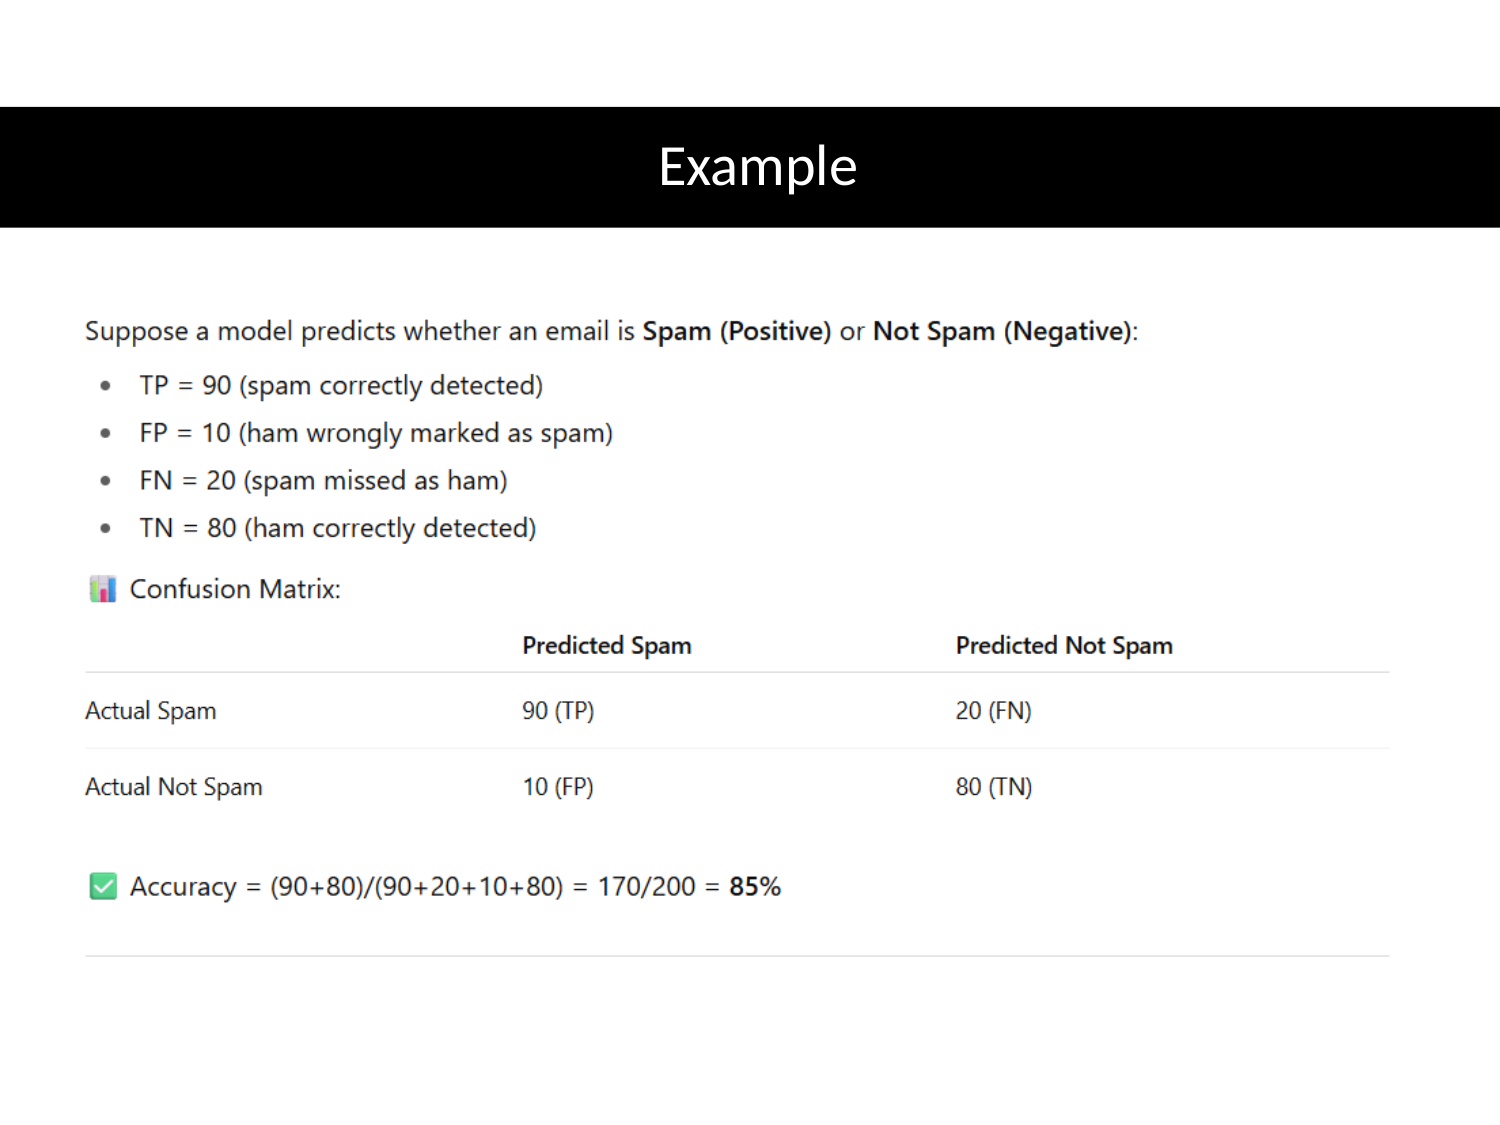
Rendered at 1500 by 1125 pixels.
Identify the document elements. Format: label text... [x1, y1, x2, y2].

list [78, 309, 1422, 961]
text_box [0, 105, 1500, 230]
title Example [68, 105, 1448, 228]
